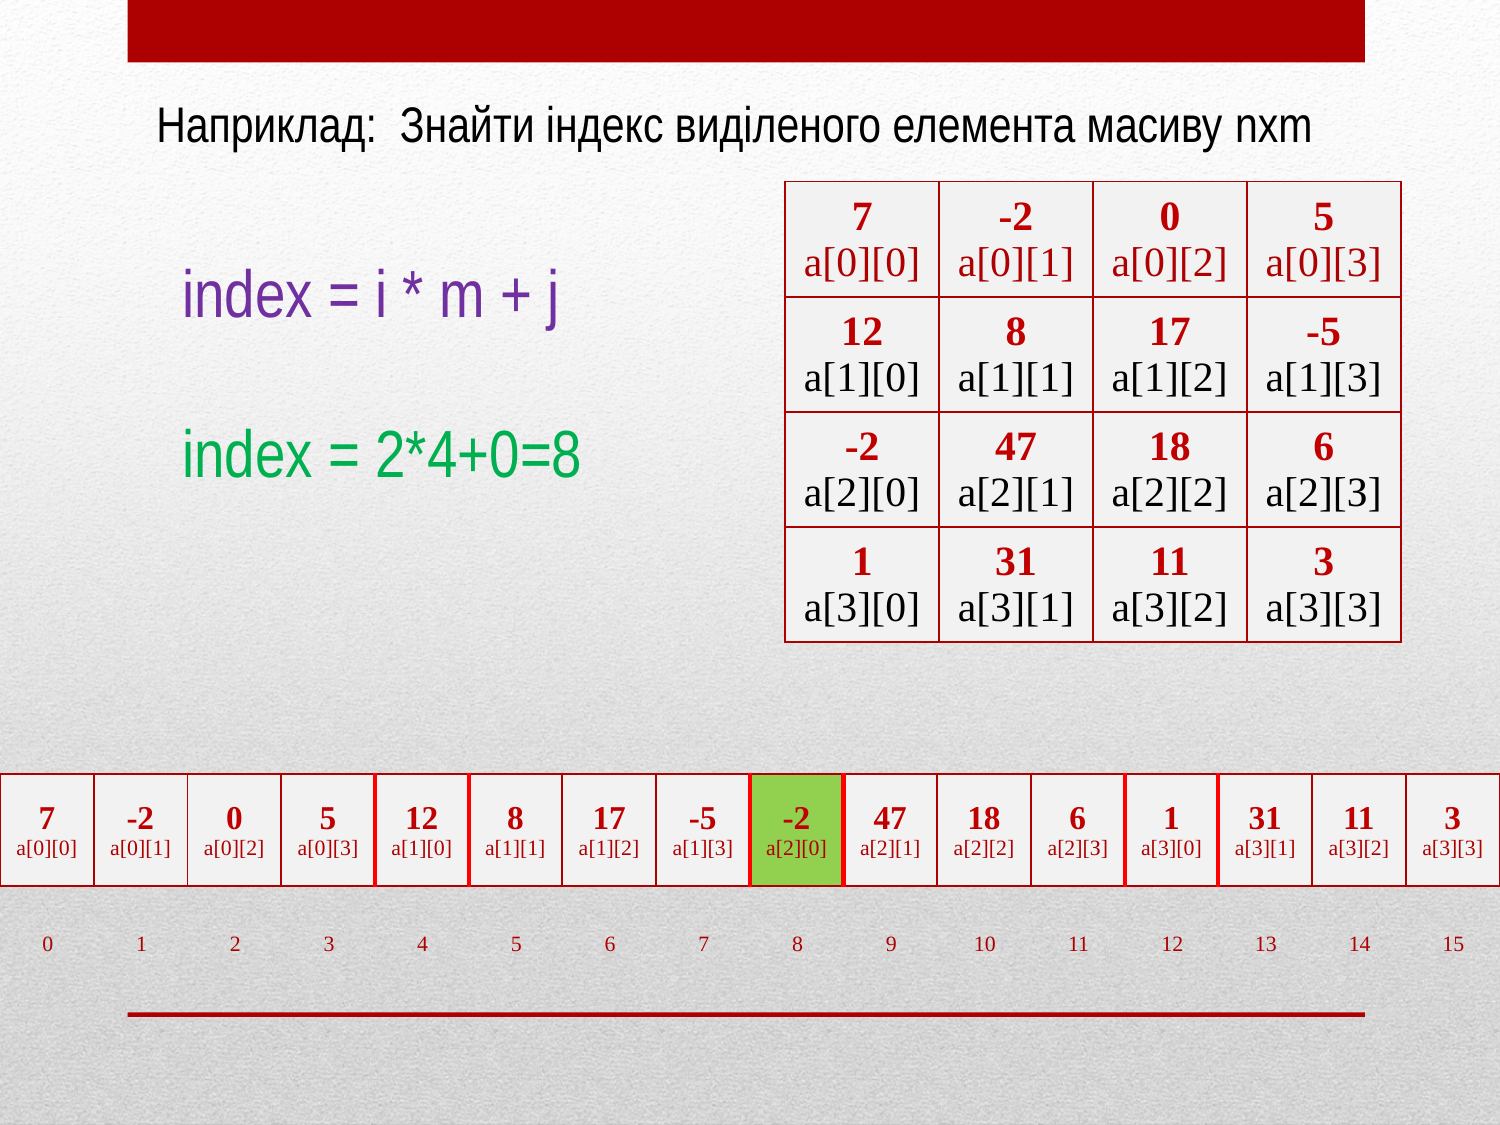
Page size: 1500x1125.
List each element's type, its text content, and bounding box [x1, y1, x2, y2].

table_header 7 а[0][0] [1, 775, 93, 885]
table_header 0 а[0][2] [1094, 182, 1246, 296]
table_header 7 а[0][0] [786, 182, 938, 296]
table_cell 17 а[1][2] [1094, 298, 1246, 411]
table_header 0 а[0][2] [188, 775, 280, 885]
table_header 47 а[2][1] [846, 775, 936, 885]
table_header 18 а[2][2] [938, 775, 1030, 885]
table_header 13 [1219, 888, 1313, 1001]
table_header 5 [469, 888, 563, 1001]
table_cell 18 а[2][2] [1094, 413, 1246, 526]
table_header 1 а[3][0] [1127, 775, 1216, 885]
table_header 11 [1032, 888, 1126, 1001]
table_header 15 [1407, 888, 1500, 1001]
table_header 4 [376, 888, 469, 1001]
table_cell 8 а[1][1] [940, 298, 1092, 411]
table_header 5 а[0][3] [1248, 182, 1400, 296]
table_cell 6 а[2][З] [1248, 413, 1400, 526]
table_header 6 [563, 888, 657, 1001]
table_header -2 а[0][1] [940, 182, 1092, 296]
table_header 0 [1, 888, 95, 1001]
table_header 12 а[1][0] [377, 775, 467, 885]
table_cell 12 а[1][0] [786, 298, 938, 411]
table_cell 31 а[3][1] [940, 528, 1092, 641]
table_header 12 [1126, 888, 1219, 1001]
table_cell -5 а[1][3] [1248, 298, 1400, 411]
table_header 8 а[1][1] [471, 775, 561, 885]
table_header 5 а[0][3] [282, 775, 373, 885]
table_header -2 а[0][1] [95, 775, 187, 885]
table_header 8 [751, 888, 844, 1001]
table_header 6 а[2][З] [1032, 775, 1123, 885]
table_header 17 а[1][2] [563, 775, 655, 885]
text_box index = i * m + j index = 2*4+0=8 [167, 243, 680, 498]
table_header 14 [1313, 888, 1407, 1001]
table_cell -2 а[2][0] [786, 413, 938, 526]
table_header 7 [657, 888, 751, 1001]
table_header 31 а[3][1] [1220, 775, 1311, 885]
table_cell 3 а[3][3] [1248, 528, 1400, 641]
table_header 9 [844, 888, 938, 1001]
table_header -2 а[2][0] [752, 775, 841, 885]
table_cell 47 а[2][1] [940, 413, 1092, 526]
table_header 2 [188, 888, 282, 1001]
table_cell 11 а[3][2] [1094, 528, 1246, 641]
table_header 3 а[3][3] [1407, 775, 1499, 885]
table_header 11 а[3][2] [1313, 775, 1405, 885]
table_header -5 а[1][3] [657, 775, 748, 885]
table_cell 1 а[3][0] [786, 528, 938, 641]
table_header 10 [938, 888, 1032, 1001]
table_header 1 [95, 888, 188, 1001]
table_header 3 [282, 888, 376, 1001]
text_box Наприклад: Знайти індекс виділеного елемента масиву nxm [17, 85, 1452, 160]
